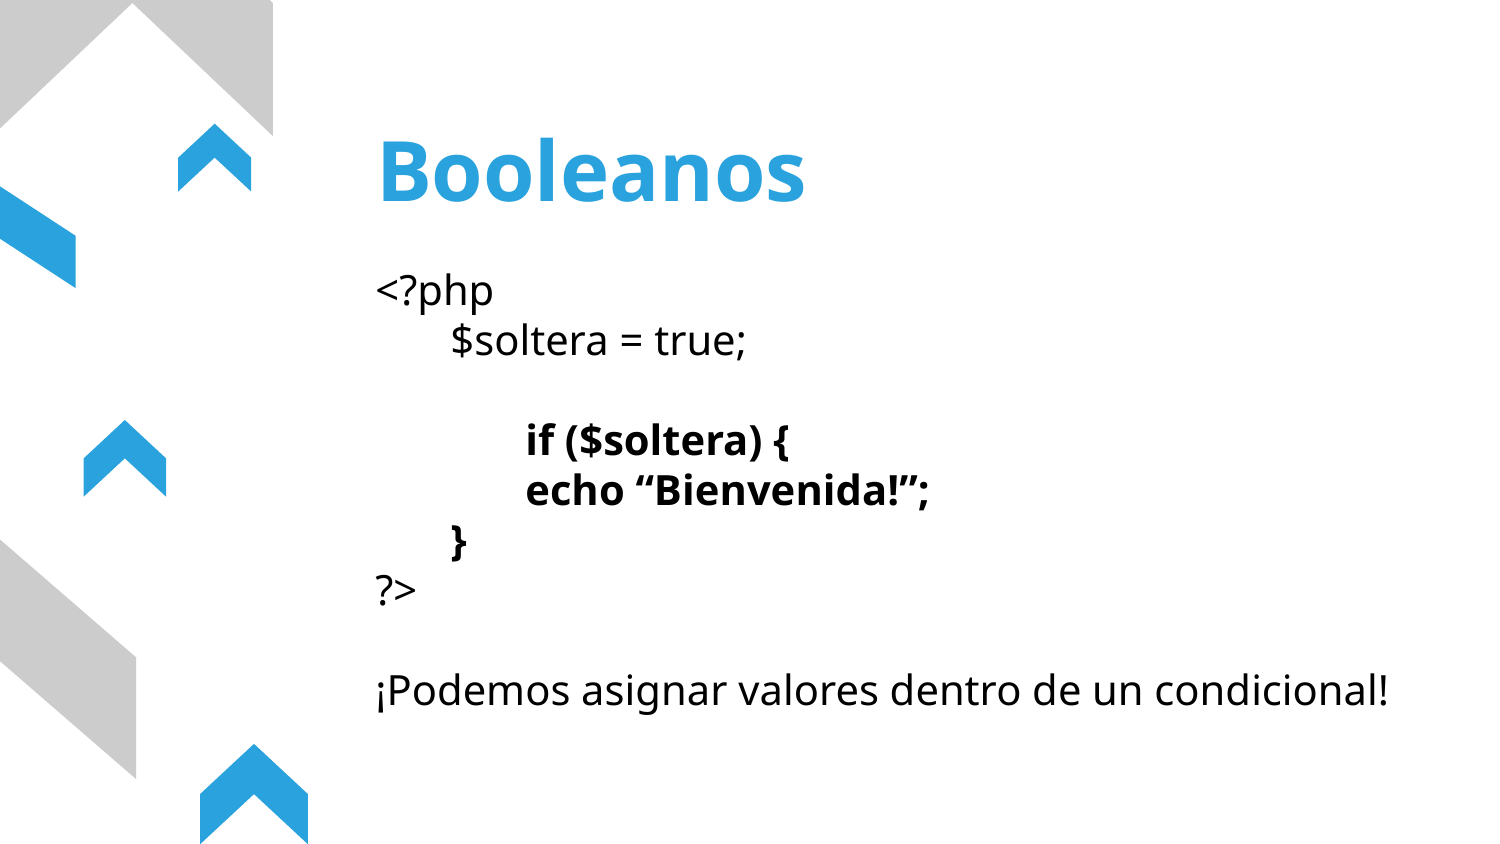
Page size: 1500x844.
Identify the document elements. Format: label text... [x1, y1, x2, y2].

text_box <?php $soltera = true; if ($soltera) { echo “Bienvenida!”; } ?> ¡Podemos asignar valores dentro de un condicional! [360, 242, 1500, 735]
text_box [83, 420, 167, 497]
text_box [0, 0, 273, 137]
text_box [200, 743, 308, 844]
text_box [0, 539, 137, 780]
text_box [178, 123, 252, 192]
text_box [0, 186, 76, 289]
text_box Booleanos [361, 120, 1270, 234]
